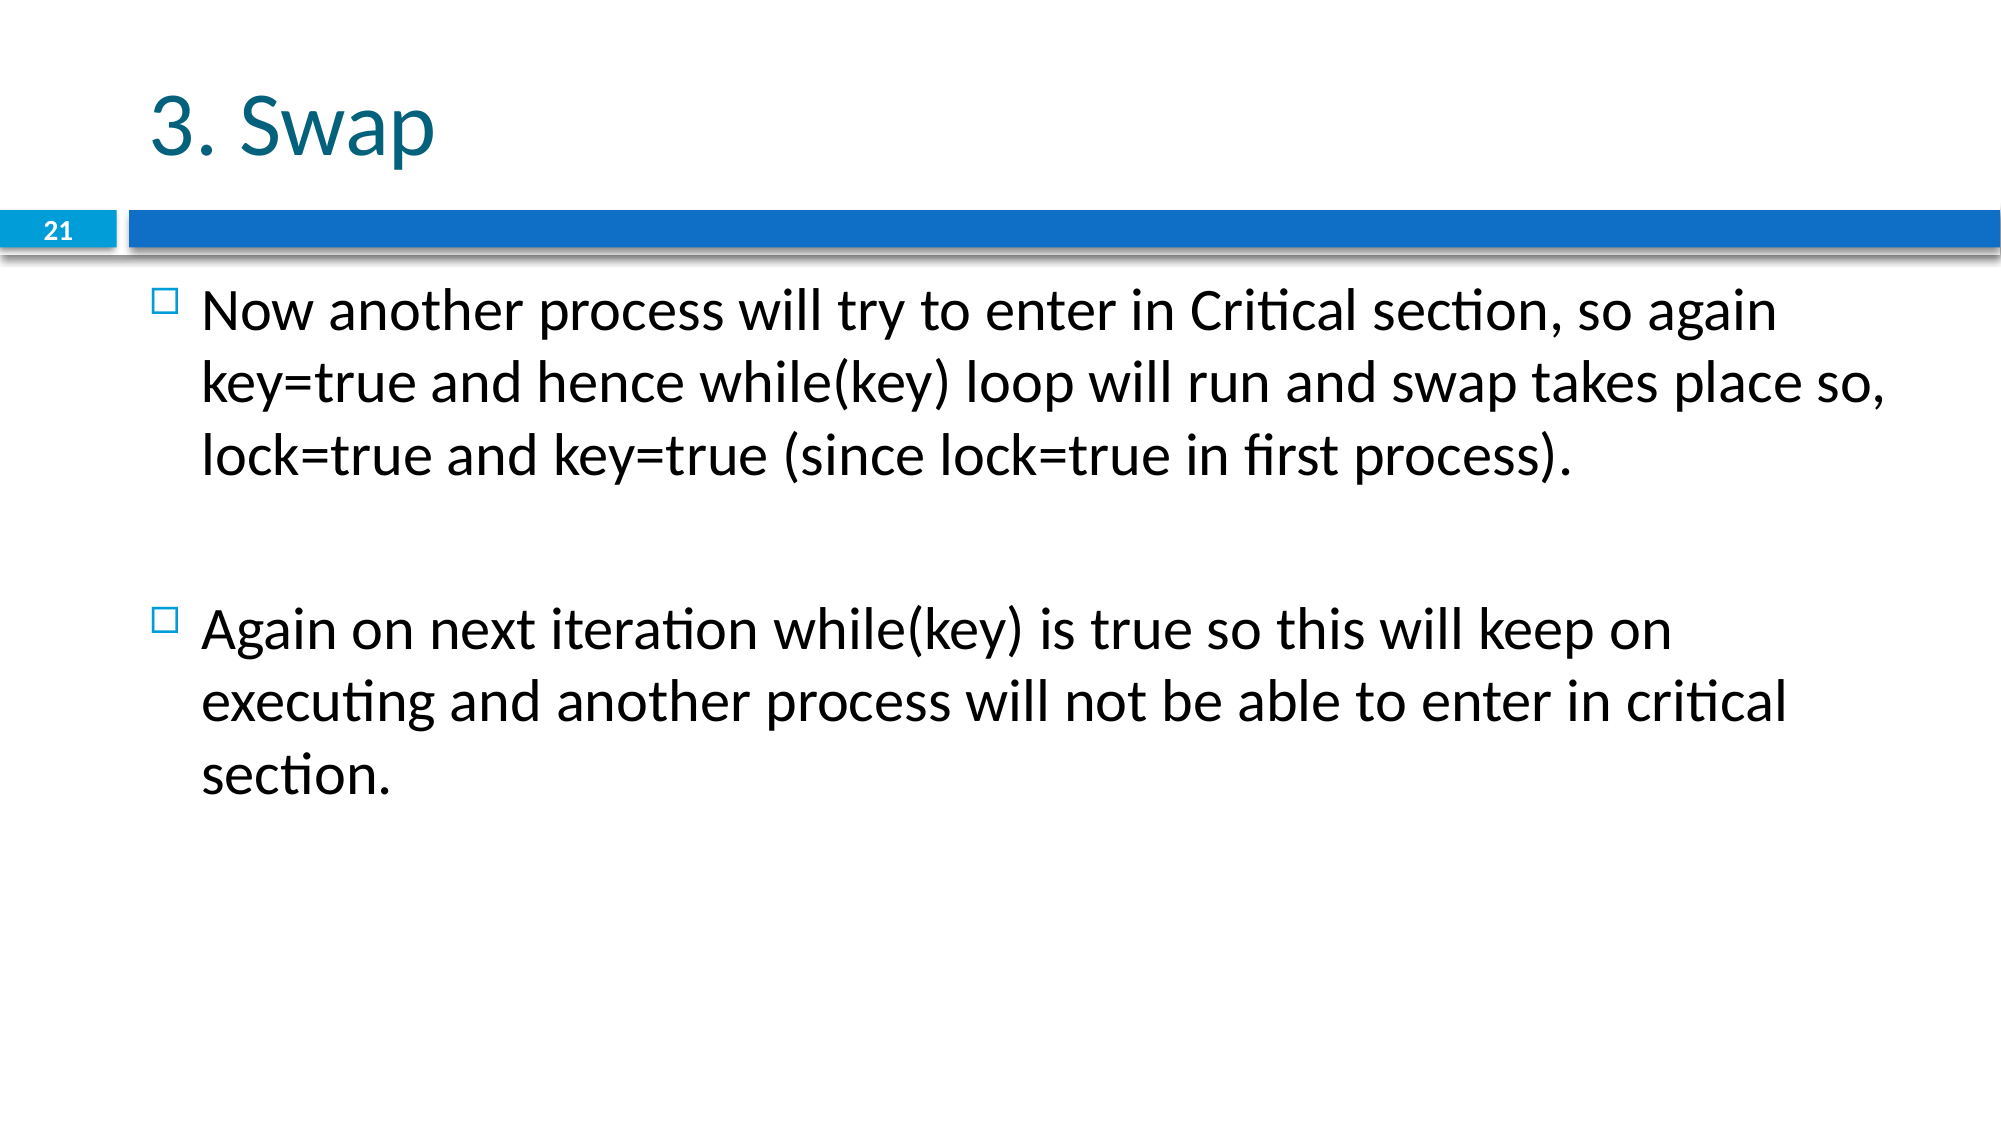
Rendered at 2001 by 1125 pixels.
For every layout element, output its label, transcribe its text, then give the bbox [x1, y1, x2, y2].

list Now another process will try to enter in Critical section, so again key=true and hence while(key) loop will run and swap takes place so, lock=true and key=true (since lock=true in first process). Again on next iteration while(key) is true so this will keep on executing and another process will not be able to enter in critical section. [133, 262, 1918, 1000]
title 3. Swap [133, 37, 1918, 200]
slide_number 21 [0, 208, 117, 249]
